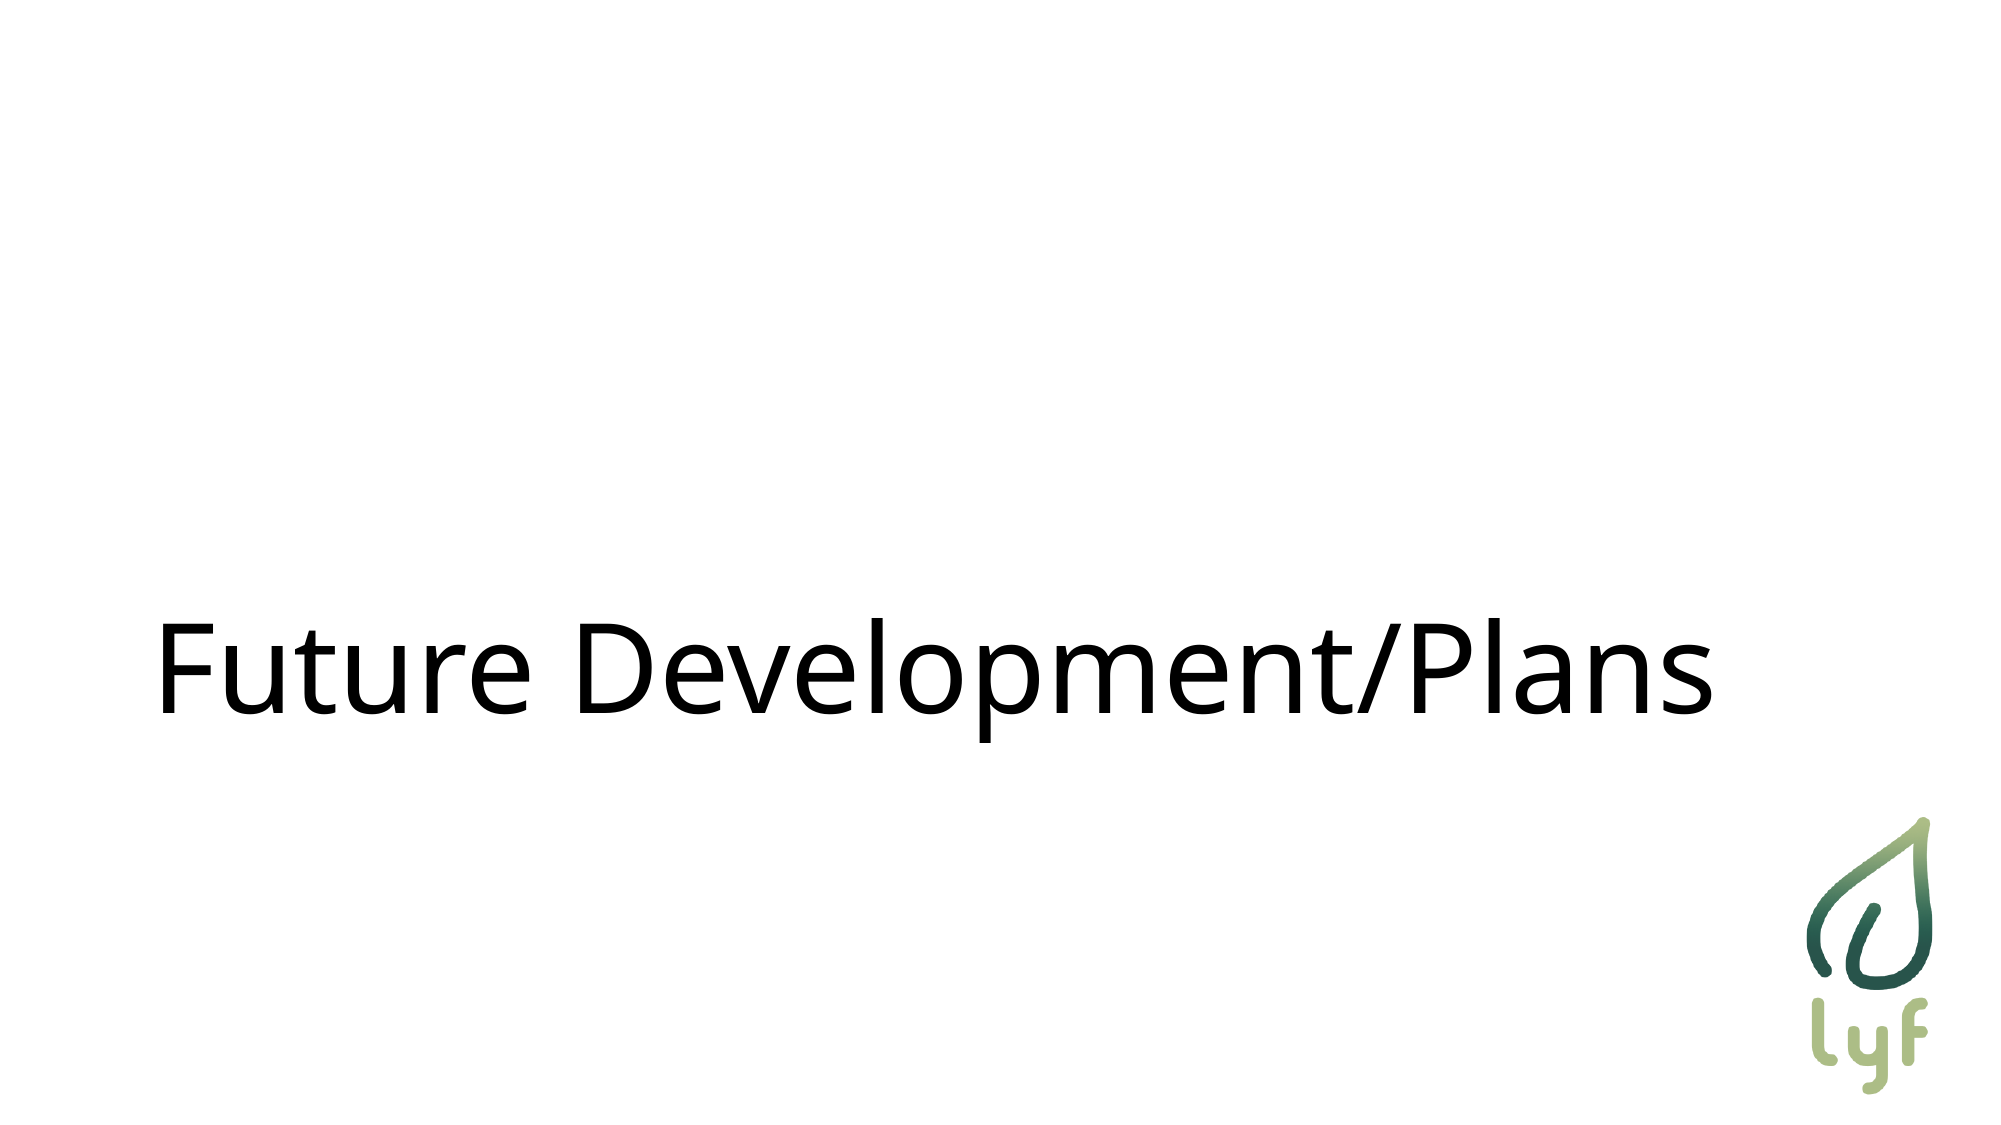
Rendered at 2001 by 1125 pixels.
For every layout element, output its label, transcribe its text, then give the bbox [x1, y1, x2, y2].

title Future Development/Plans [136, 280, 1862, 749]
picture [1687, 753, 2000, 1125]
